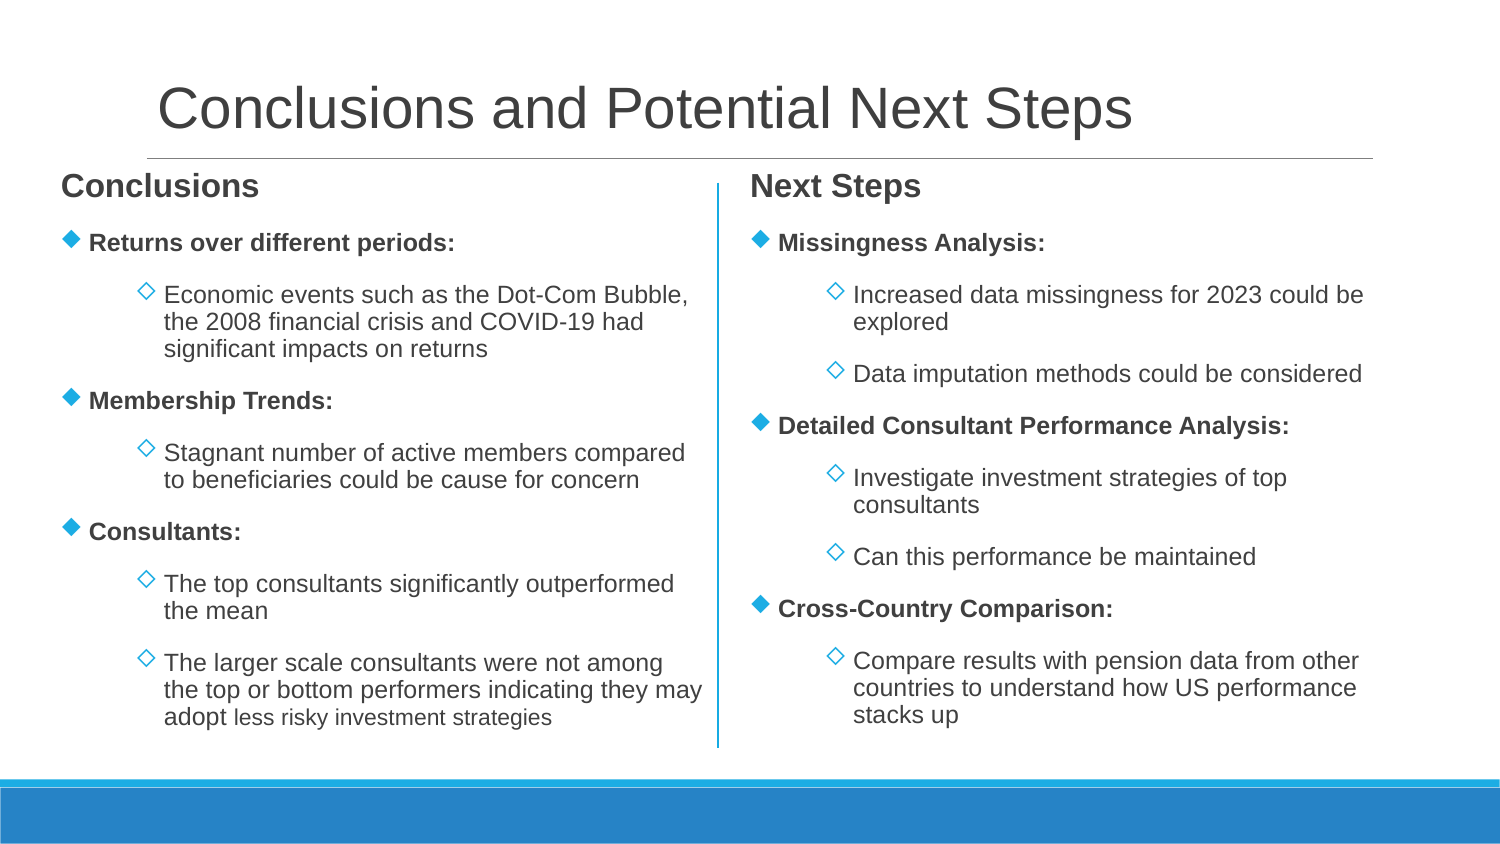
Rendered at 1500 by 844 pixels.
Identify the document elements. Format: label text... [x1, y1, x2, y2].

title Conclusions and Potential Next Steps [157, 73, 1343, 148]
text_box Next Steps Missingness Analysis: Increased data missingness for 2023 could be explored Data imputation methods could be considered Detailed Consultant Performance Analysis: Investigate investment strategies of top consultants Can this performance be maintained Cross-Country Comparison: Compare results with pension data from other countries to understand how US performance stacks up [749, 169, 1419, 756]
text_box Conclusions Returns over different periods: Economic events such as the Dot-Com Bubble, the 2008 financial crisis and COVID-19 had significant impacts on returns Membership Trends: Stagnant number of active members compared to beneficiaries could be cause for concern Consultants: The top consultants significantly outperformed the mean The larger scale consultants were not among the top or bottom performers indicating they may adopt less risky investment strategies [60, 169, 707, 756]
